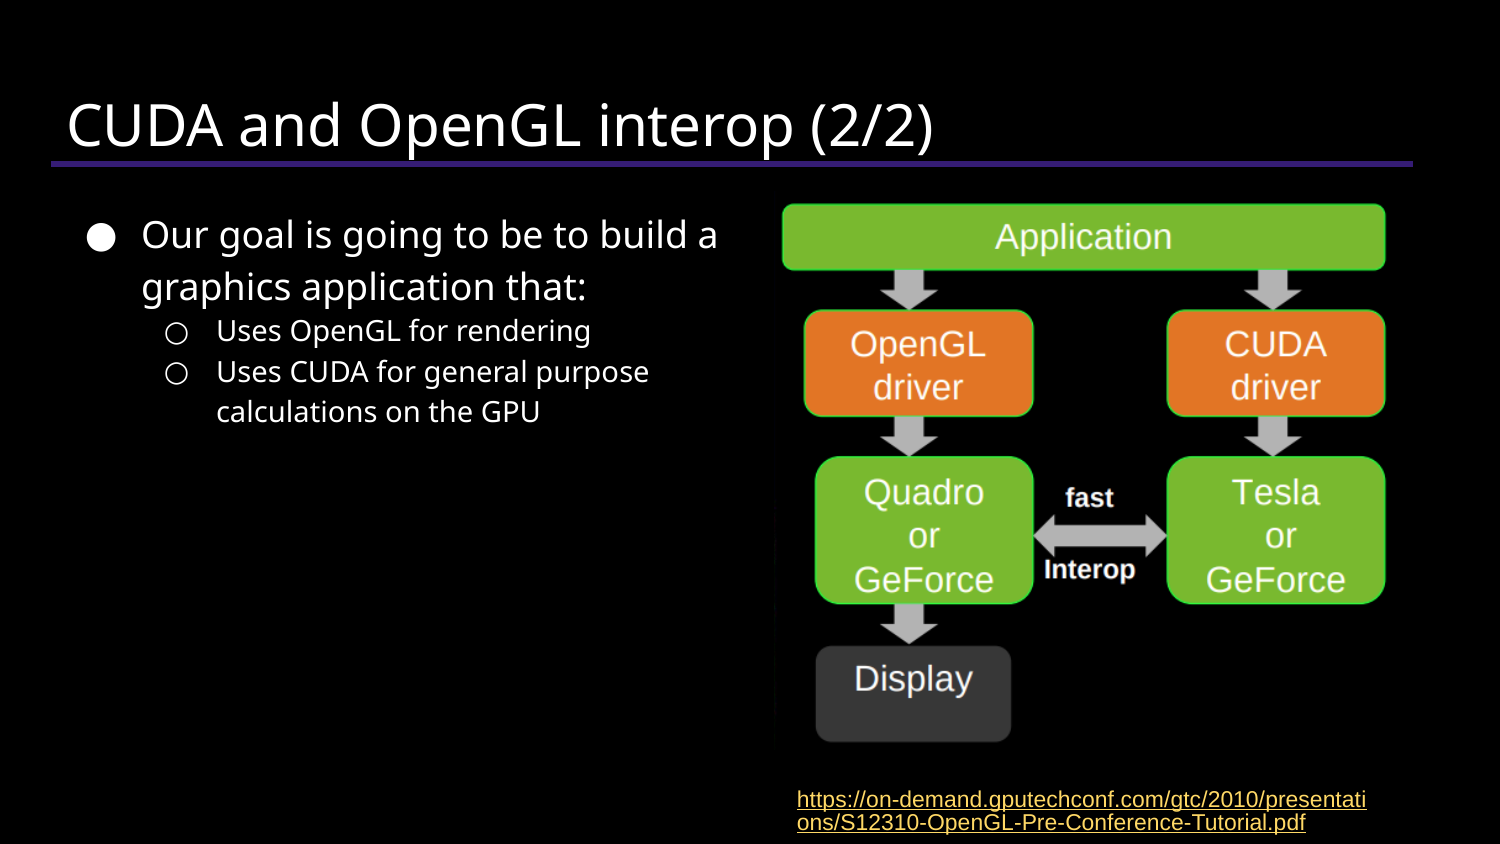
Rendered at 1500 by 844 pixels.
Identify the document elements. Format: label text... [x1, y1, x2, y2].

text_box https://on-demand.gputechconf.com/gtc/2010/presentations/S12310-OpenGL-Pre-Conference-Tutorial.pdf [781, 769, 1390, 832]
list Our goal is going to be to build a graphics application that: Uses OpenGL for rendering Uses CUDA for general purpose calculations on the GPU [51, 189, 750, 750]
title CUDA and OpenGL interop (2/2) [51, 72, 1449, 167]
picture [774, 191, 1390, 750]
